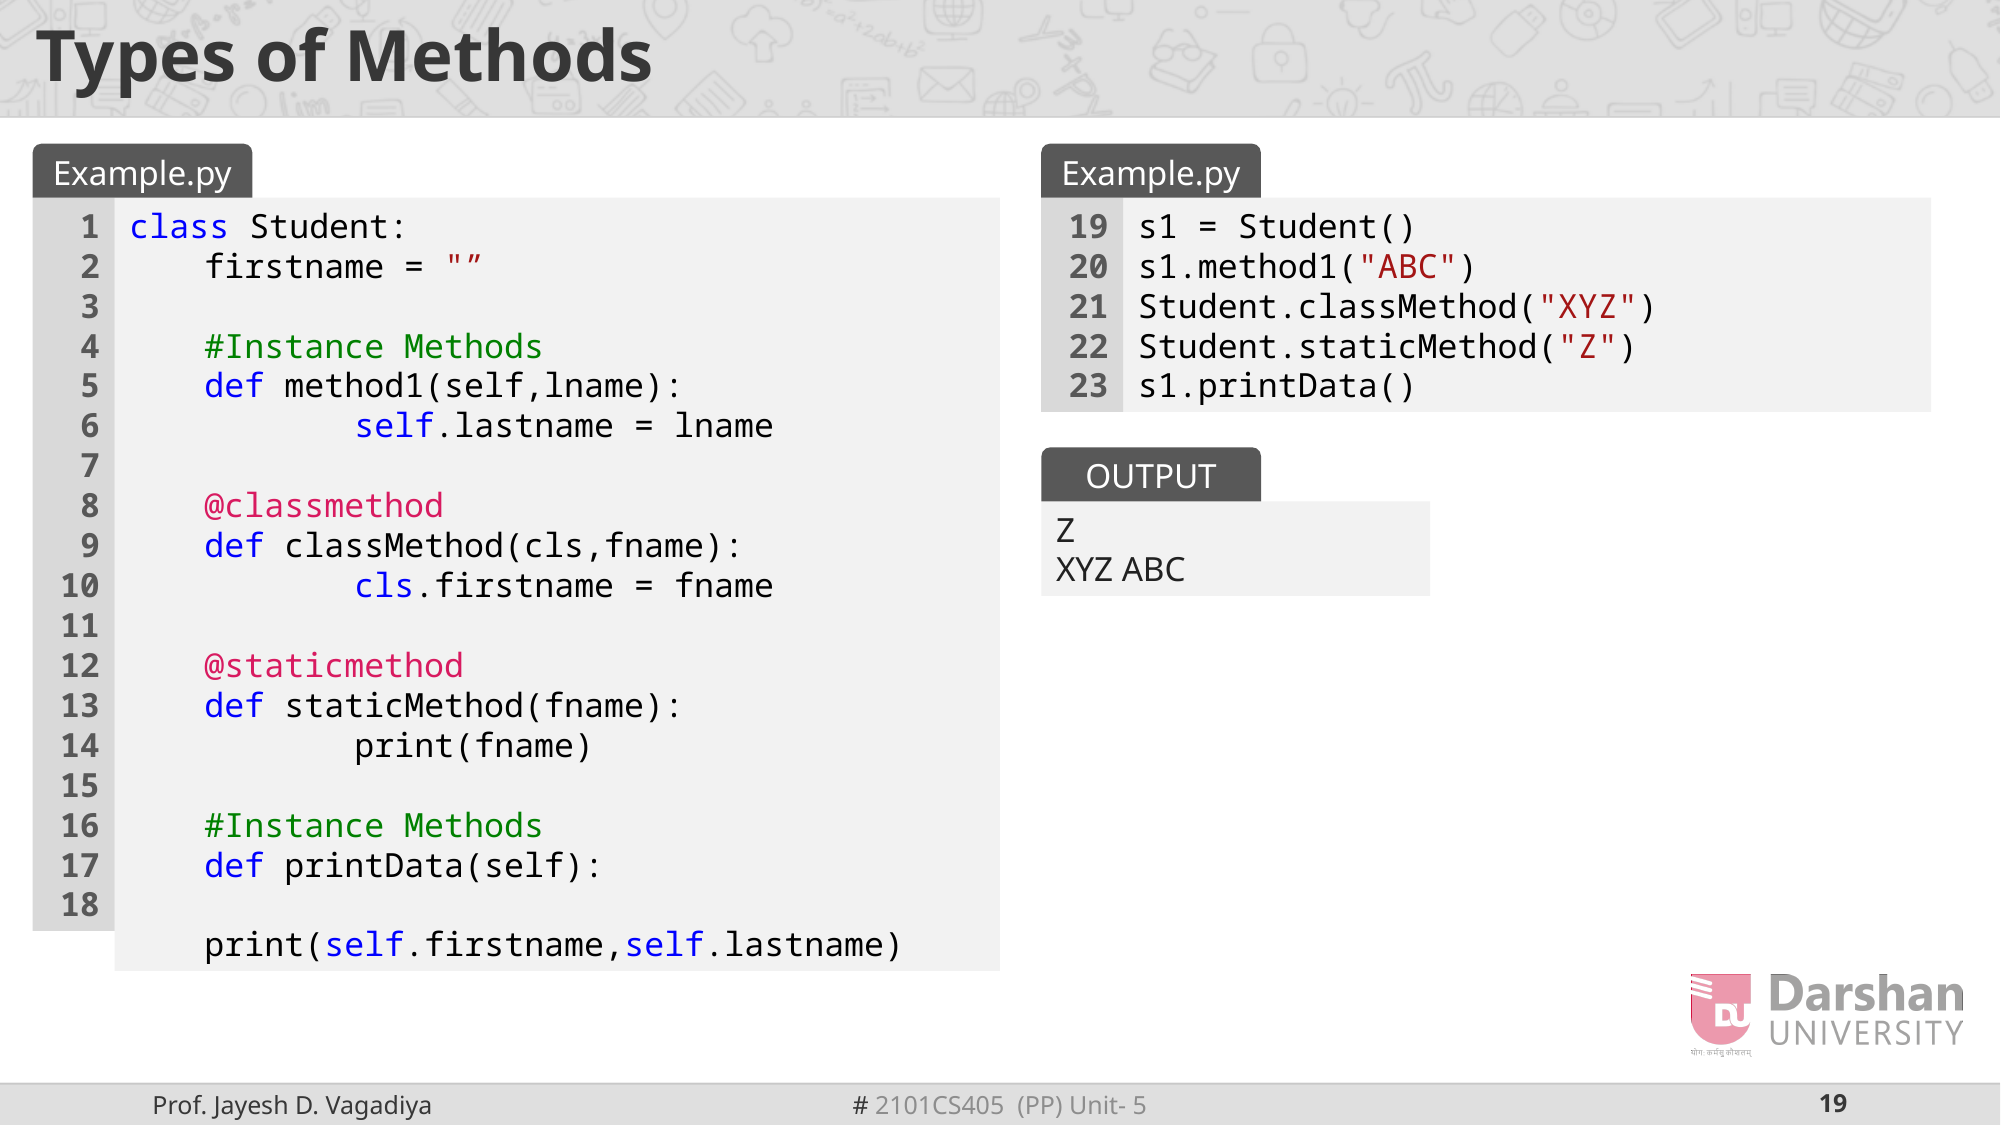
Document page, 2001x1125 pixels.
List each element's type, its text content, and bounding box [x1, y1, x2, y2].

text_box Example.py [1040, 142, 1262, 199]
text_box OUTPUT [1040, 446, 1263, 503]
text_box Example.py [31, 142, 254, 199]
title Types of Methods [0, 0, 2000, 117]
text_box 19 20 21 22 23 [1041, 199, 1124, 412]
text_box s1 = Student() s1.method1("ABC") Student.classMethod("XYZ") Student.staticMethod("Z") s1.printData() [1124, 197, 1932, 412]
text_box 1 2 3 4 5 6 7 8 9 10 11 12 13 14 15 16 17 18 [32, 199, 115, 931]
text_box class Student: firstname = "” #Instance Methods def method1(self,lname): self.lastname = lname @classmethod def classMethod(cls,fname): cls.firstname = fname @staticmethod def staticMethod(fname): print(fname) #Instance Methods def printData(self): print(self.firstname,self.lastname) [114, 197, 1000, 971]
text_box Z XYZ ABC [1041, 501, 1431, 596]
